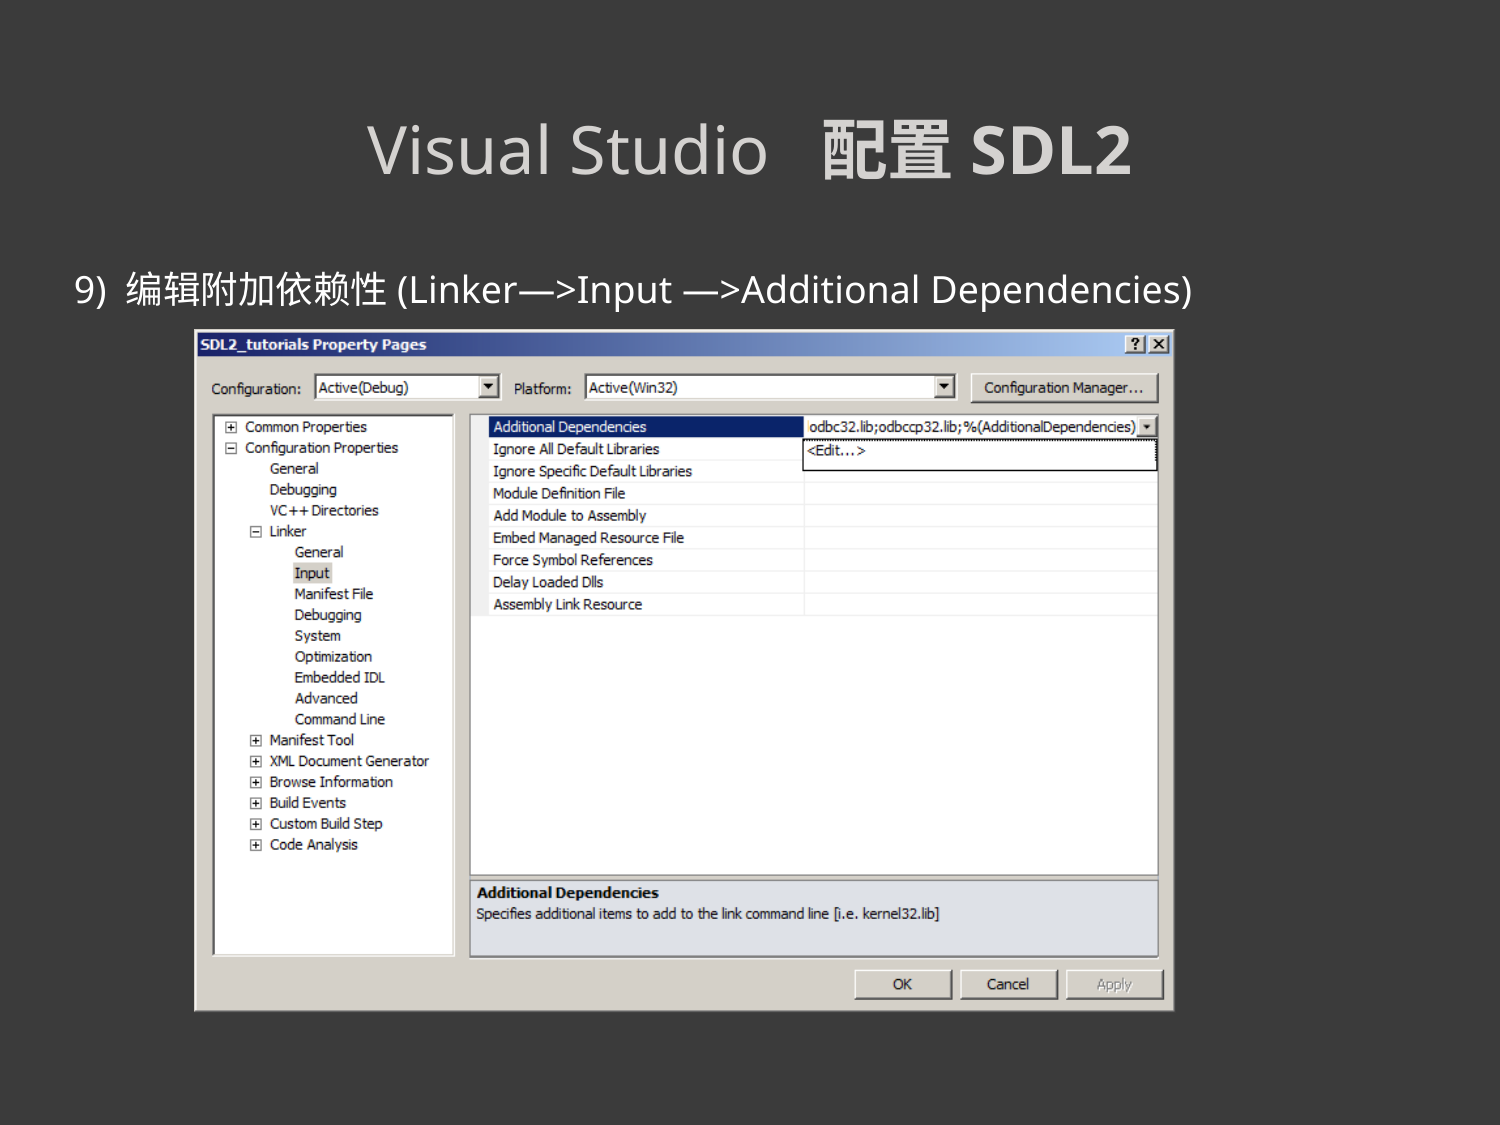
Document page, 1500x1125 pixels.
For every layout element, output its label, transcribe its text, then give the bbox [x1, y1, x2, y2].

picture [194, 329, 1176, 1014]
title Visual Studio 配置SDL2 [75, 45, 1425, 250]
list 9) 编辑附加依赖性(Linker—>Input —>Additional Dependencies) [59, 236, 1418, 1004]
